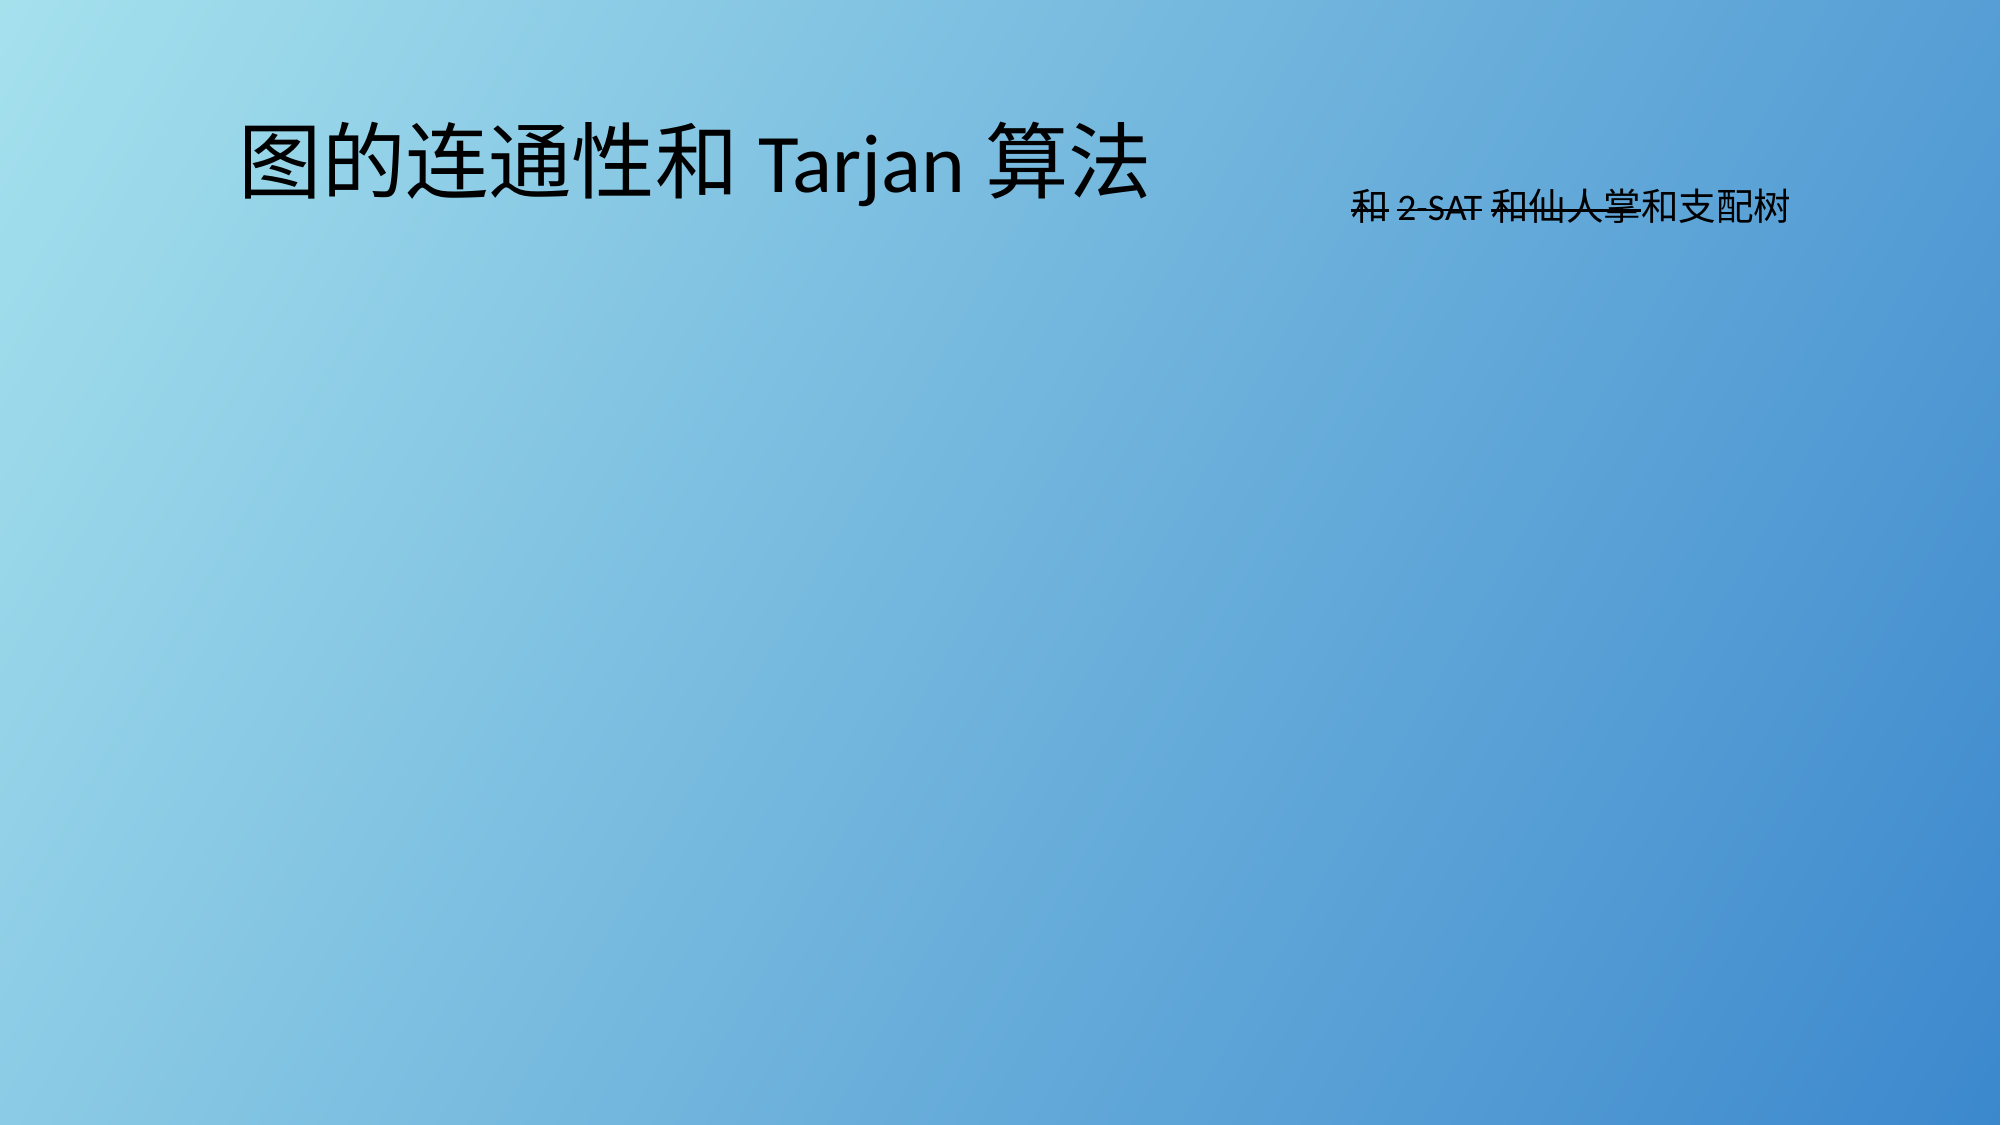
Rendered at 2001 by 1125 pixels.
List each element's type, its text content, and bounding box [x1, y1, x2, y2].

text_box 图的连通性和Tarjan算法 [224, 102, 1167, 217]
text_box 和2-SAT和仙人掌和支配树 [1336, 175, 1806, 236]
